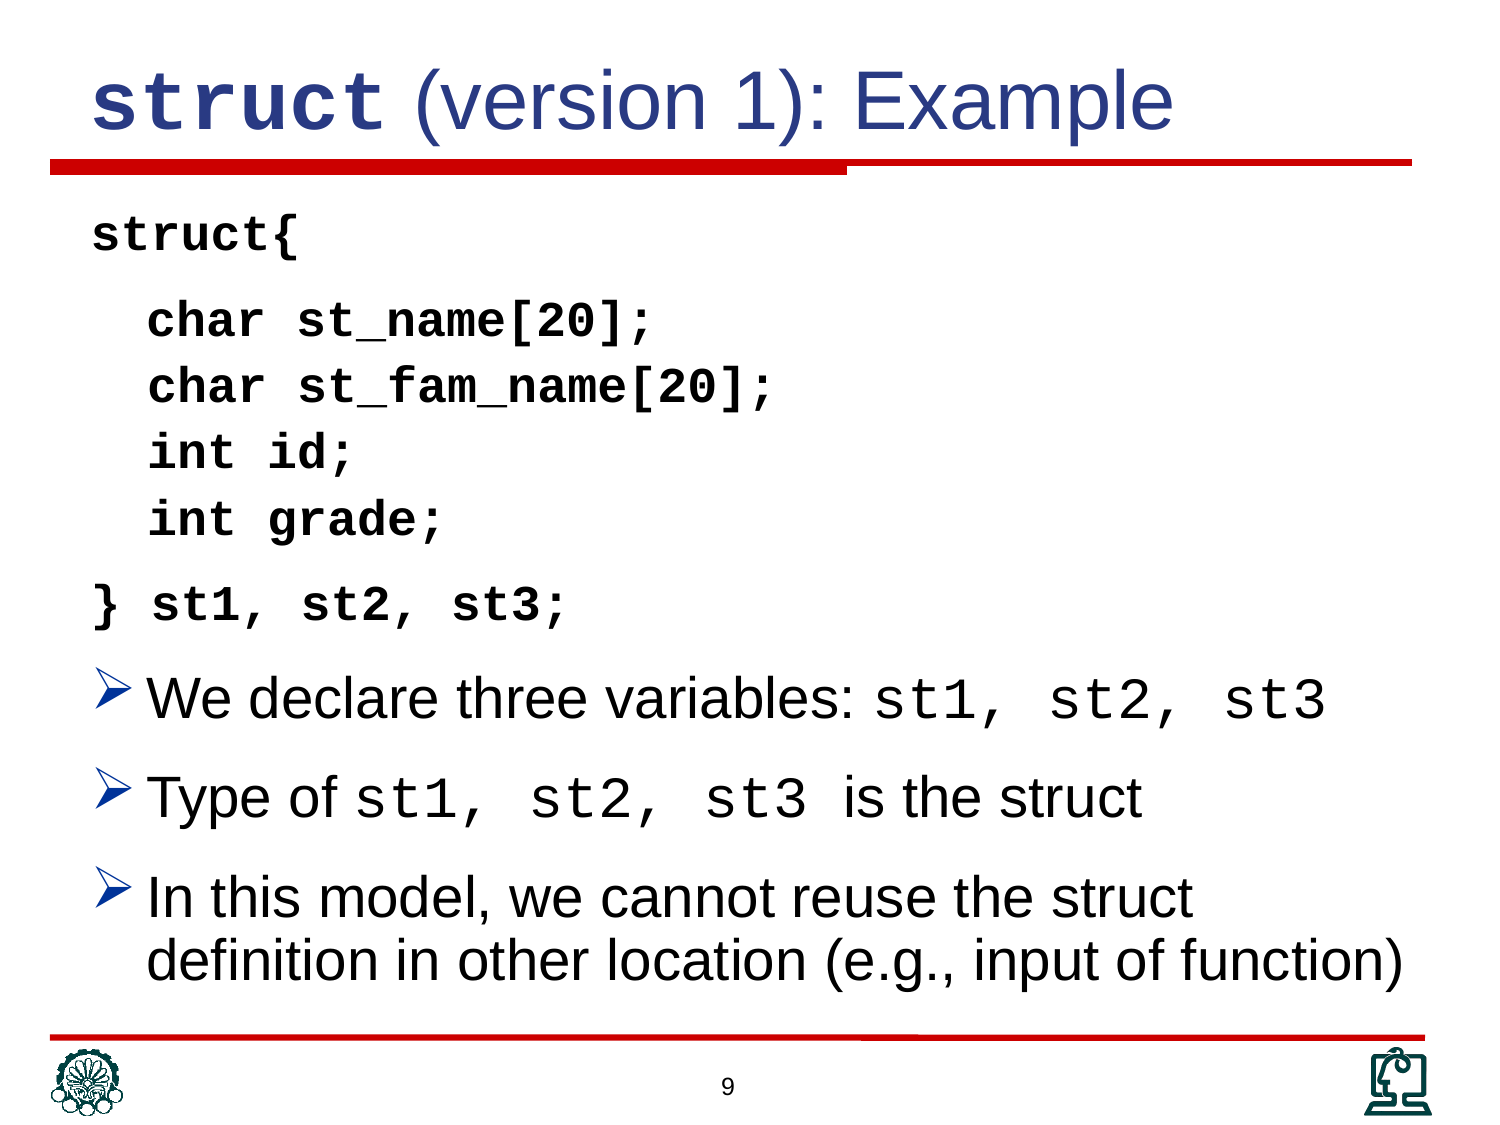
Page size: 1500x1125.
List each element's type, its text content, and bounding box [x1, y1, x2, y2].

text_box struct (version 1): Example [74, 24, 1425, 155]
text_box struct{ char st_name[20]; char st_fam_name[20]; int id; int grade; } st1, st2, st3; We declare three variables: st1, st2, st3 Type of st1, st2, st3 is the struct In this model, we cannot reuse the struct definition in other location (e.g., input of function) [74, 199, 1425, 1006]
text_box 9 [650, 1062, 750, 1103]
picture [50, 1047, 125, 1118]
picture [1362, 1045, 1438, 1119]
